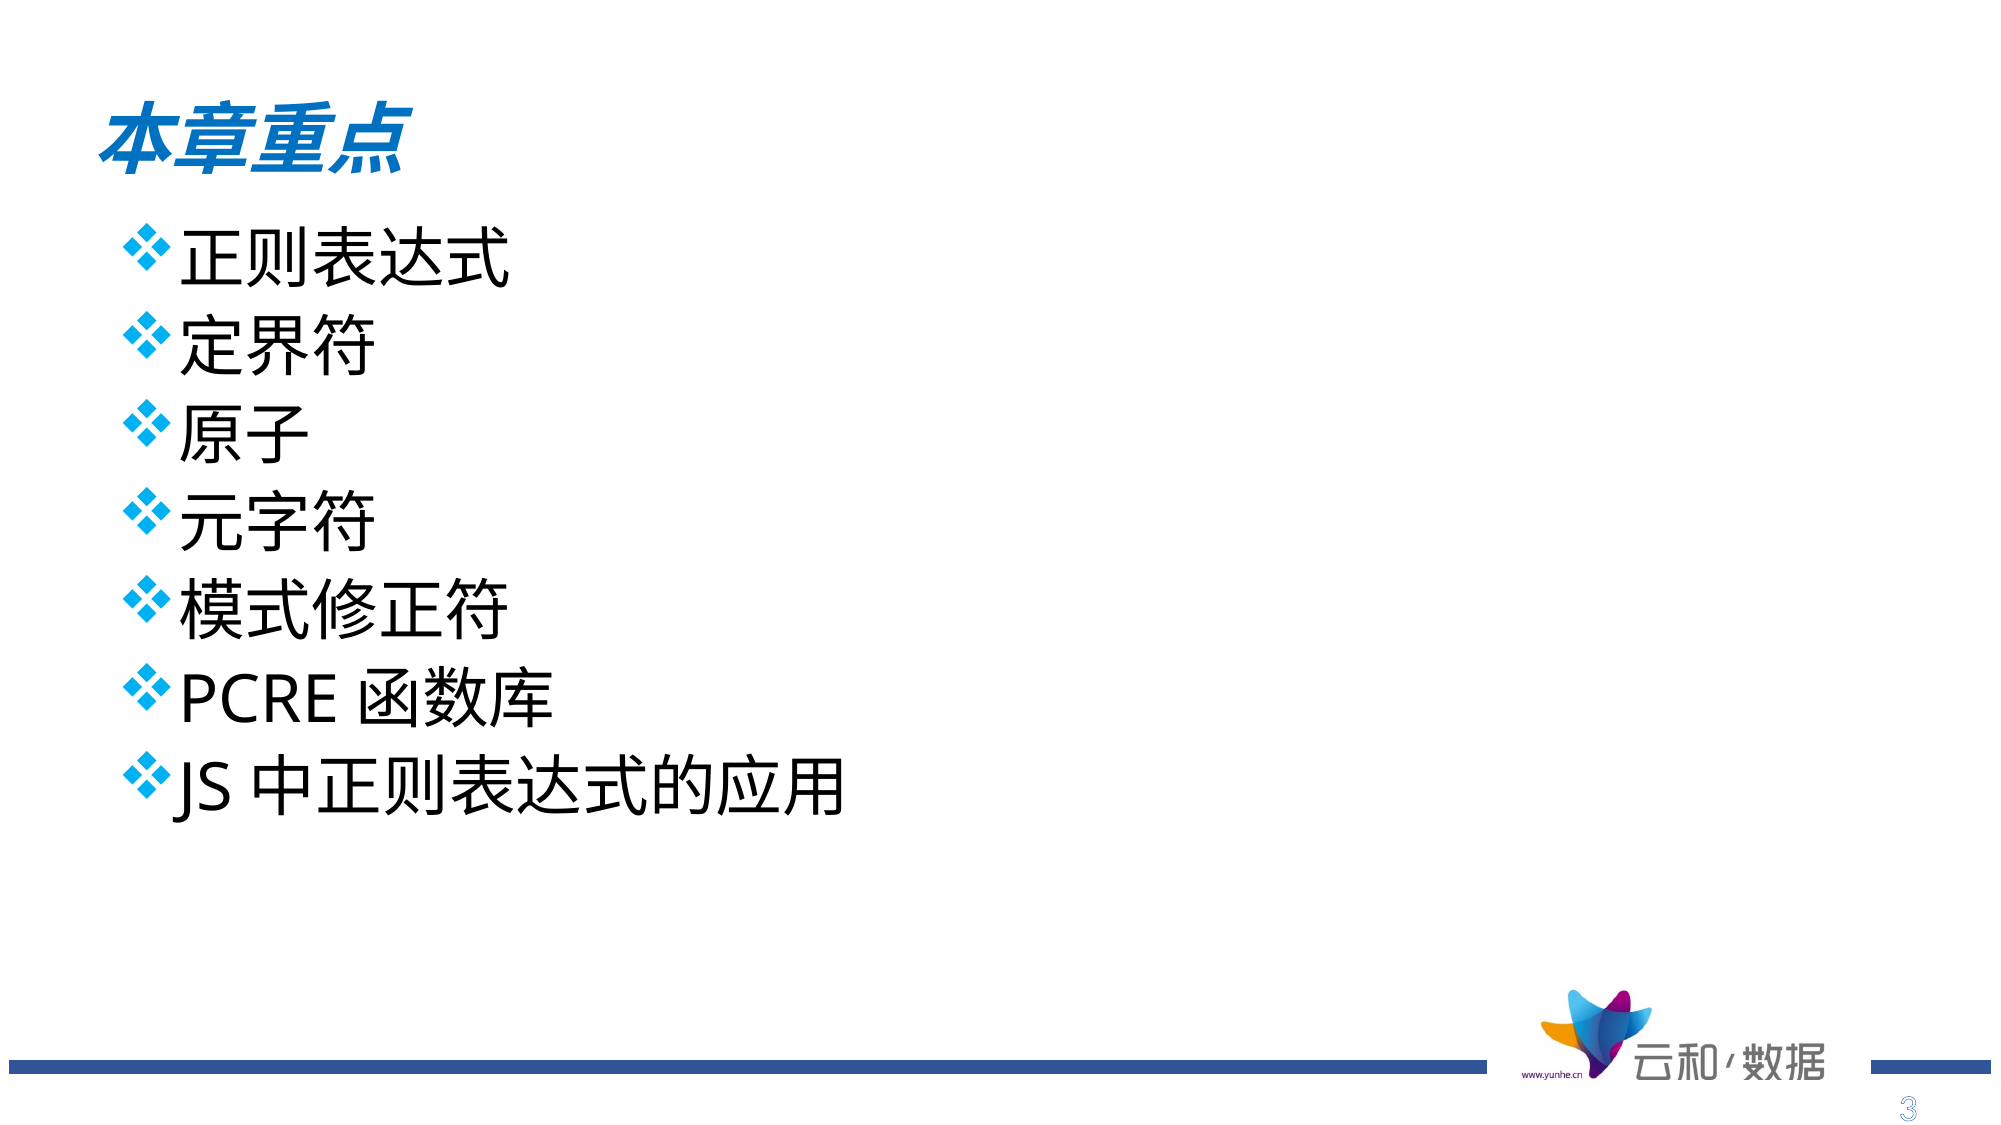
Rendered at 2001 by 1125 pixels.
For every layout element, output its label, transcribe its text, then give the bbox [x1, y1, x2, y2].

picture [1504, 981, 1845, 1106]
text_box 本章重点 [70, 74, 1963, 199]
text_box 正则表达式 定界符 原子 元字符 模式修正符 PCRE函数库 JS中正则表达式的应用 [102, 200, 1835, 831]
